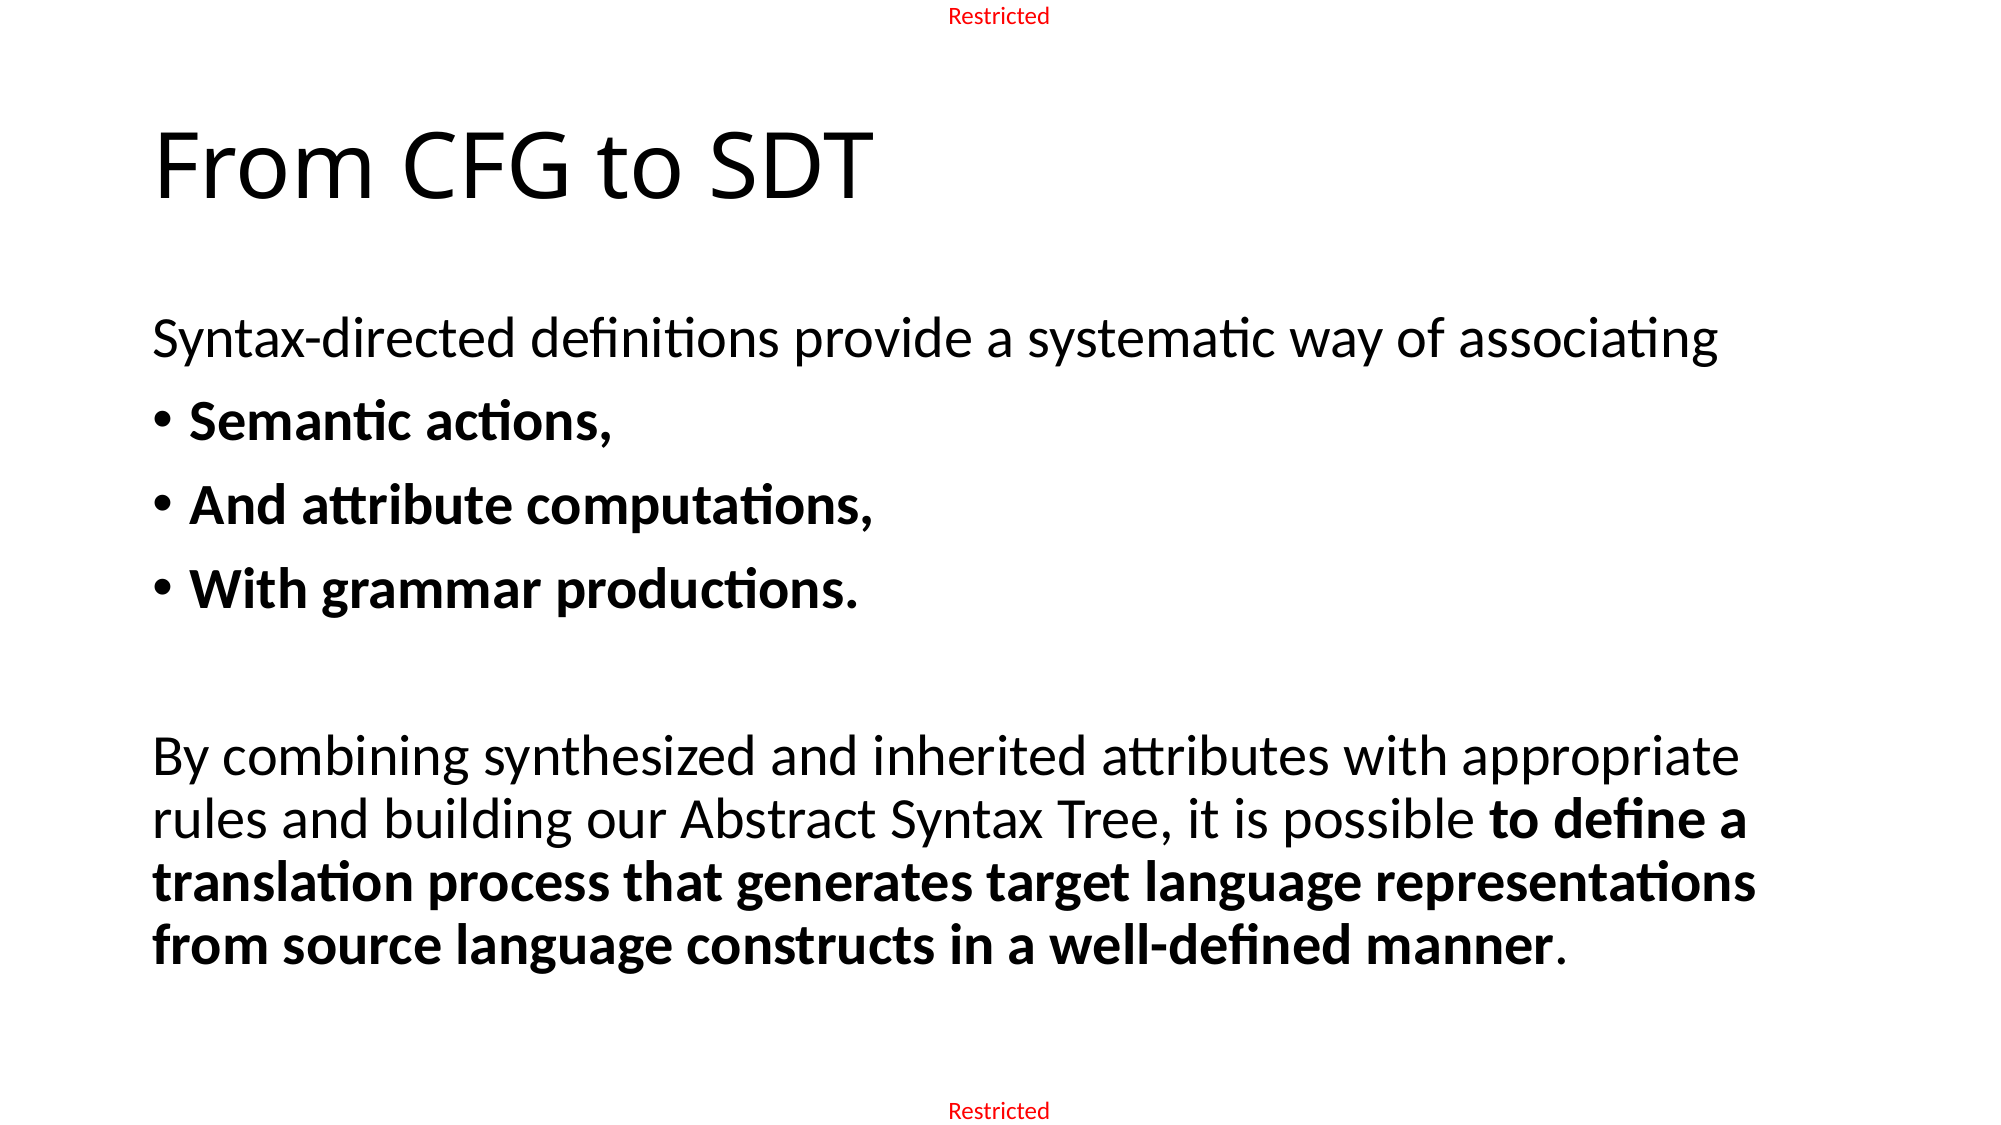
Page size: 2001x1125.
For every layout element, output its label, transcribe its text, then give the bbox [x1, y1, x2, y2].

list Syntax-directed definitions provide a systematic way of associating Semantic actions, And attribute computations, With grammar productions. By combining synthesized and inherited attributes with appropriate rules and building our Abstract Syntax Tree, it is possible to define a translation process that generates target language representations from source language constructs in a well-defined manner. [137, 299, 1863, 1125]
title From CFG to SDT [137, 59, 1863, 278]
